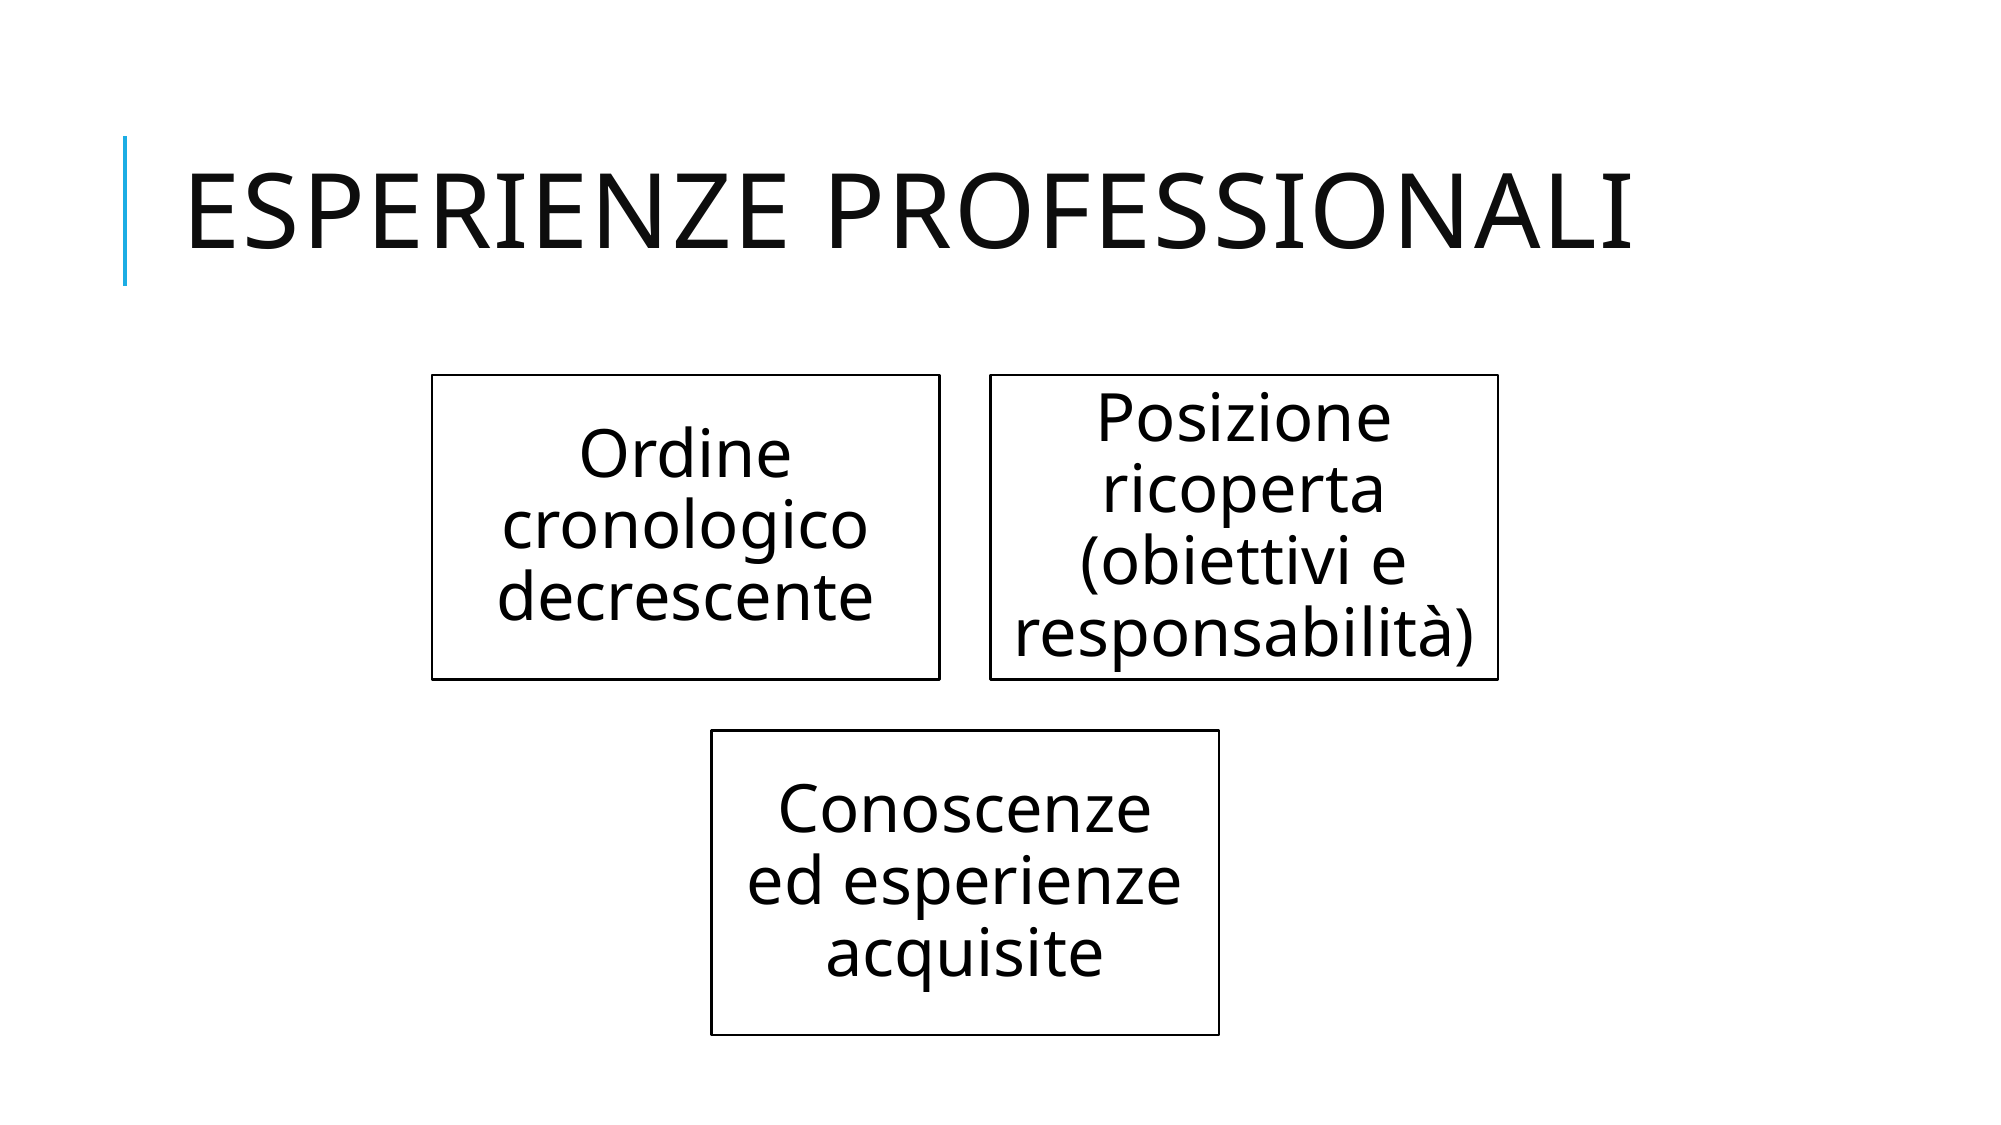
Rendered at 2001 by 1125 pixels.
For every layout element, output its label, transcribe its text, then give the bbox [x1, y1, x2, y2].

title Esperienze professionali [168, 96, 1763, 342]
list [167, 374, 1763, 1036]
